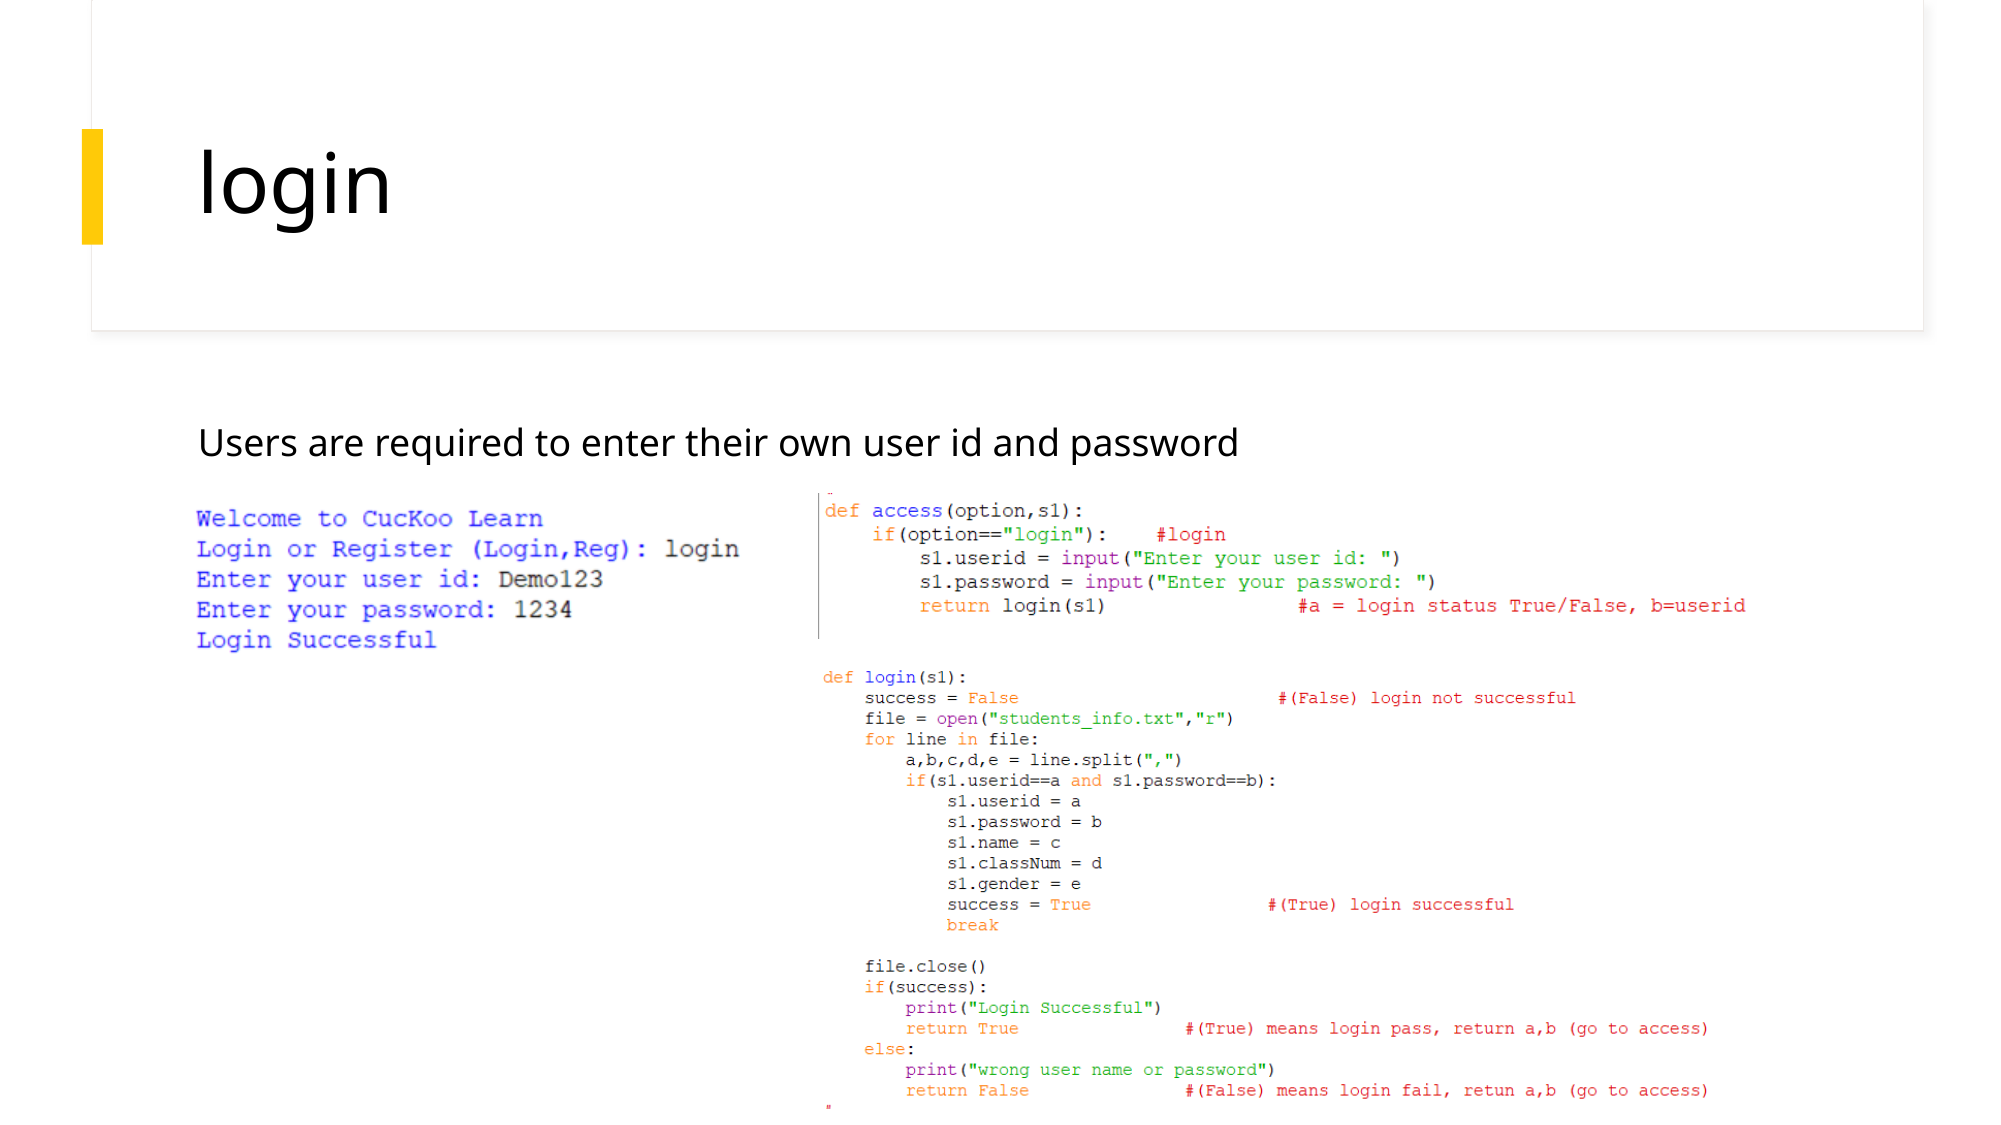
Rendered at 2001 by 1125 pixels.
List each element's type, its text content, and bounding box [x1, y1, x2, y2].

title login [183, 90, 1851, 284]
picture [818, 666, 1708, 1109]
list Users are required to enter their own user id and password [183, 406, 1851, 1013]
picture [182, 493, 749, 660]
picture [818, 493, 1761, 639]
